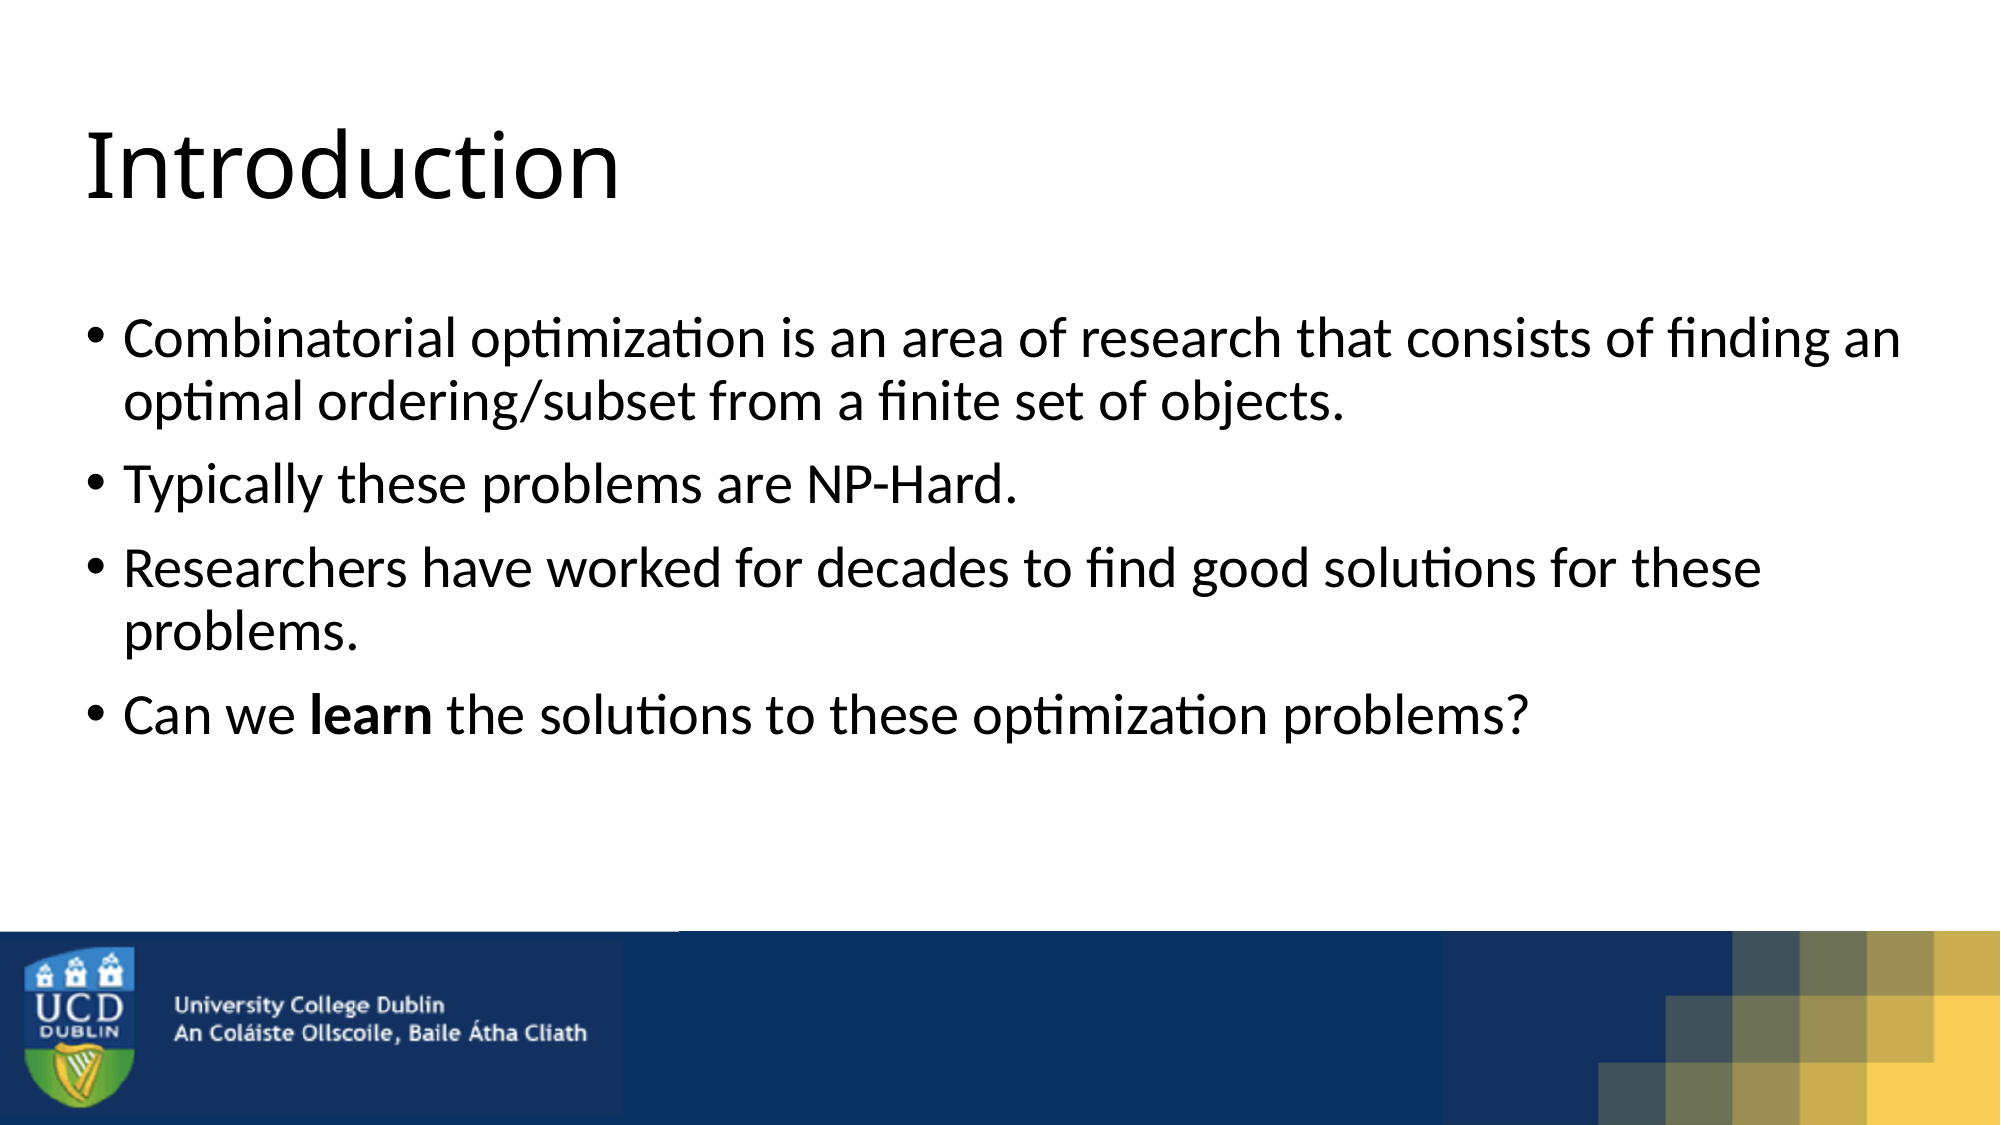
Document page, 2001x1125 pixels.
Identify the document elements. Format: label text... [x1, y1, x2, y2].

picture [0, 940, 623, 1116]
picture [1442, 931, 2000, 1125]
title Introduction [70, 59, 1931, 278]
list Combinatorial optimization is an area of research that consists of finding an optimal ordering/subset from a finite set of objects. Typically these problems are NP-Hard. Researchers have worked for decades to find good solutions for these problems. Can we learn the solutions to these optimization problems? [70, 299, 1931, 919]
